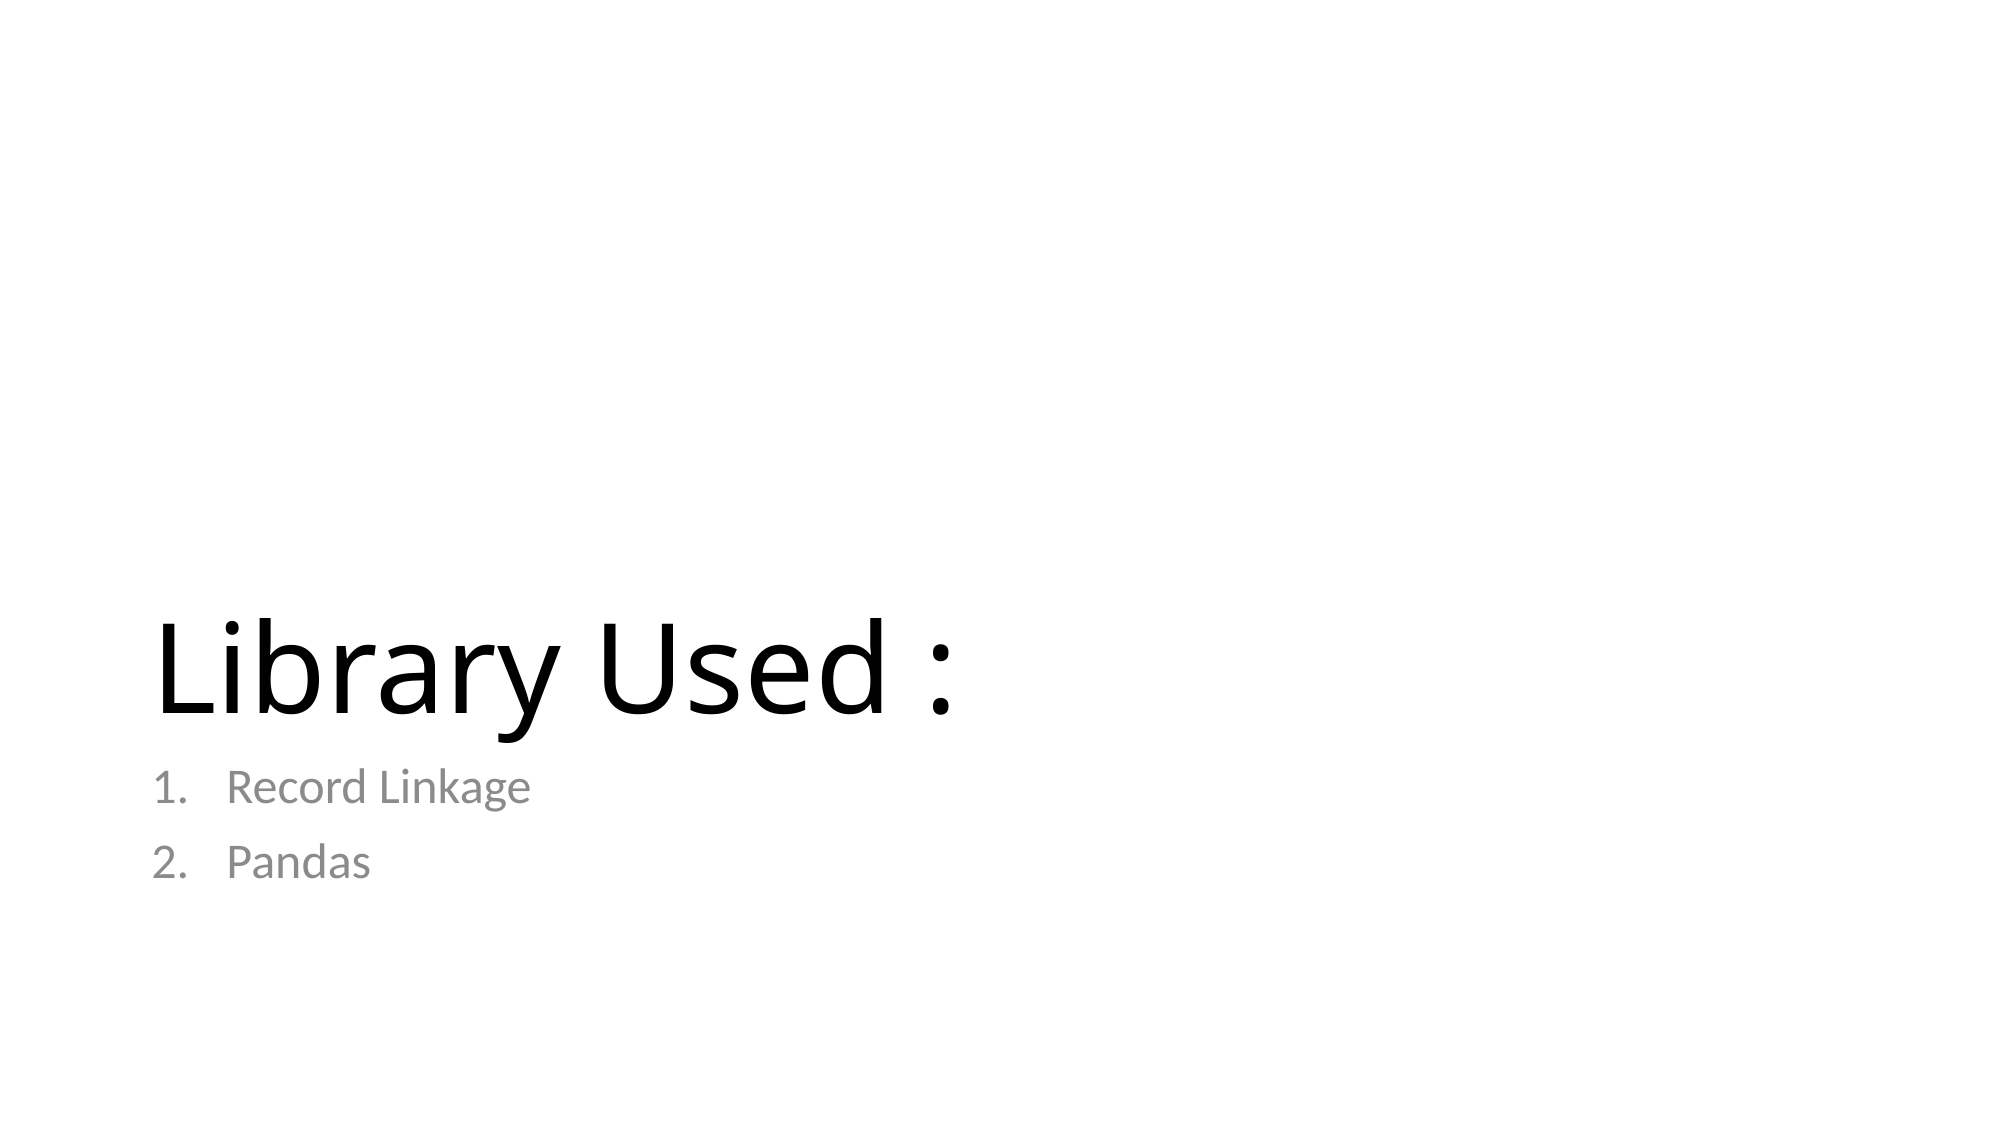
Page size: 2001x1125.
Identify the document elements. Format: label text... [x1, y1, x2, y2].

title Library Used : [136, 280, 1862, 749]
list Record Linkage Pandas [136, 752, 1862, 999]
